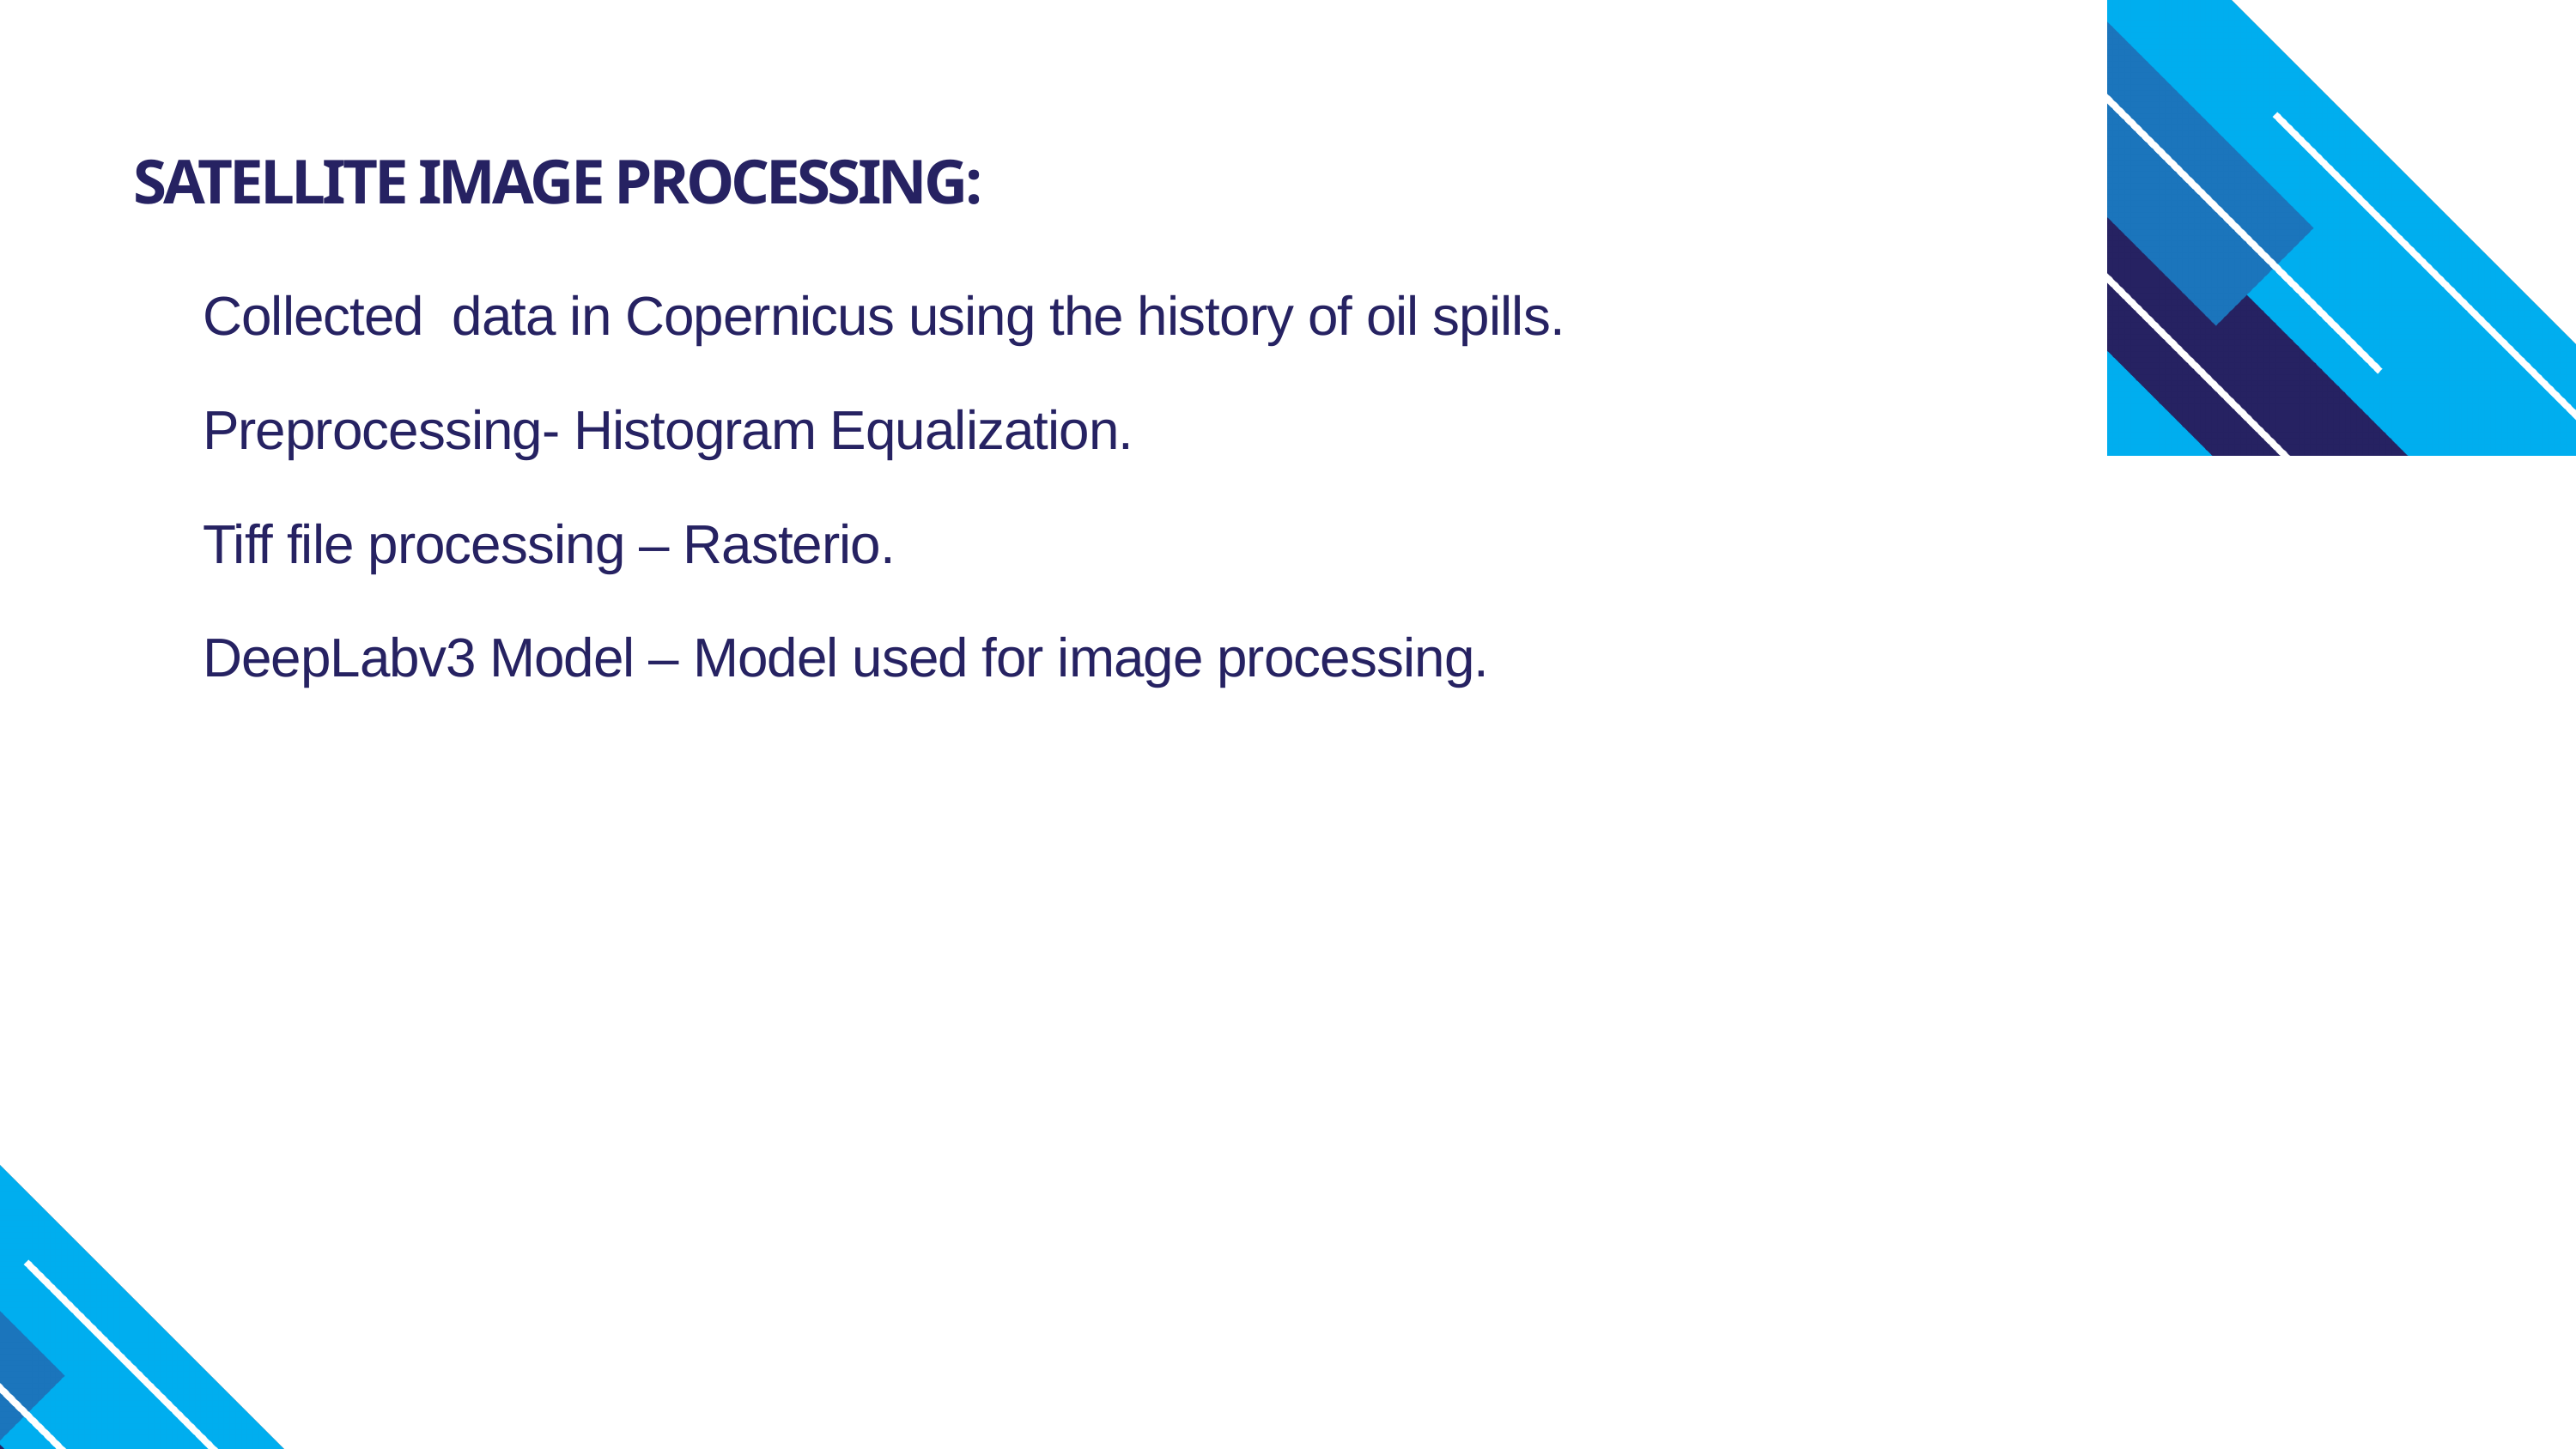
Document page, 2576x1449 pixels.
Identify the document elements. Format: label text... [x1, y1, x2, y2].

text_box [2107, 0, 2576, 289]
text_box SATELLITE IMAGE PROCESSING: [98, 152, 1018, 216]
text_box Collected data in Copernicus using the history of oil spills. Preprocessing- Histogram Equalization. Tiff file processing – Rasterio. DeepLabv3 Model – Model used for image processing. [203, 289, 2576, 688]
text_box [0, 1023, 439, 1449]
